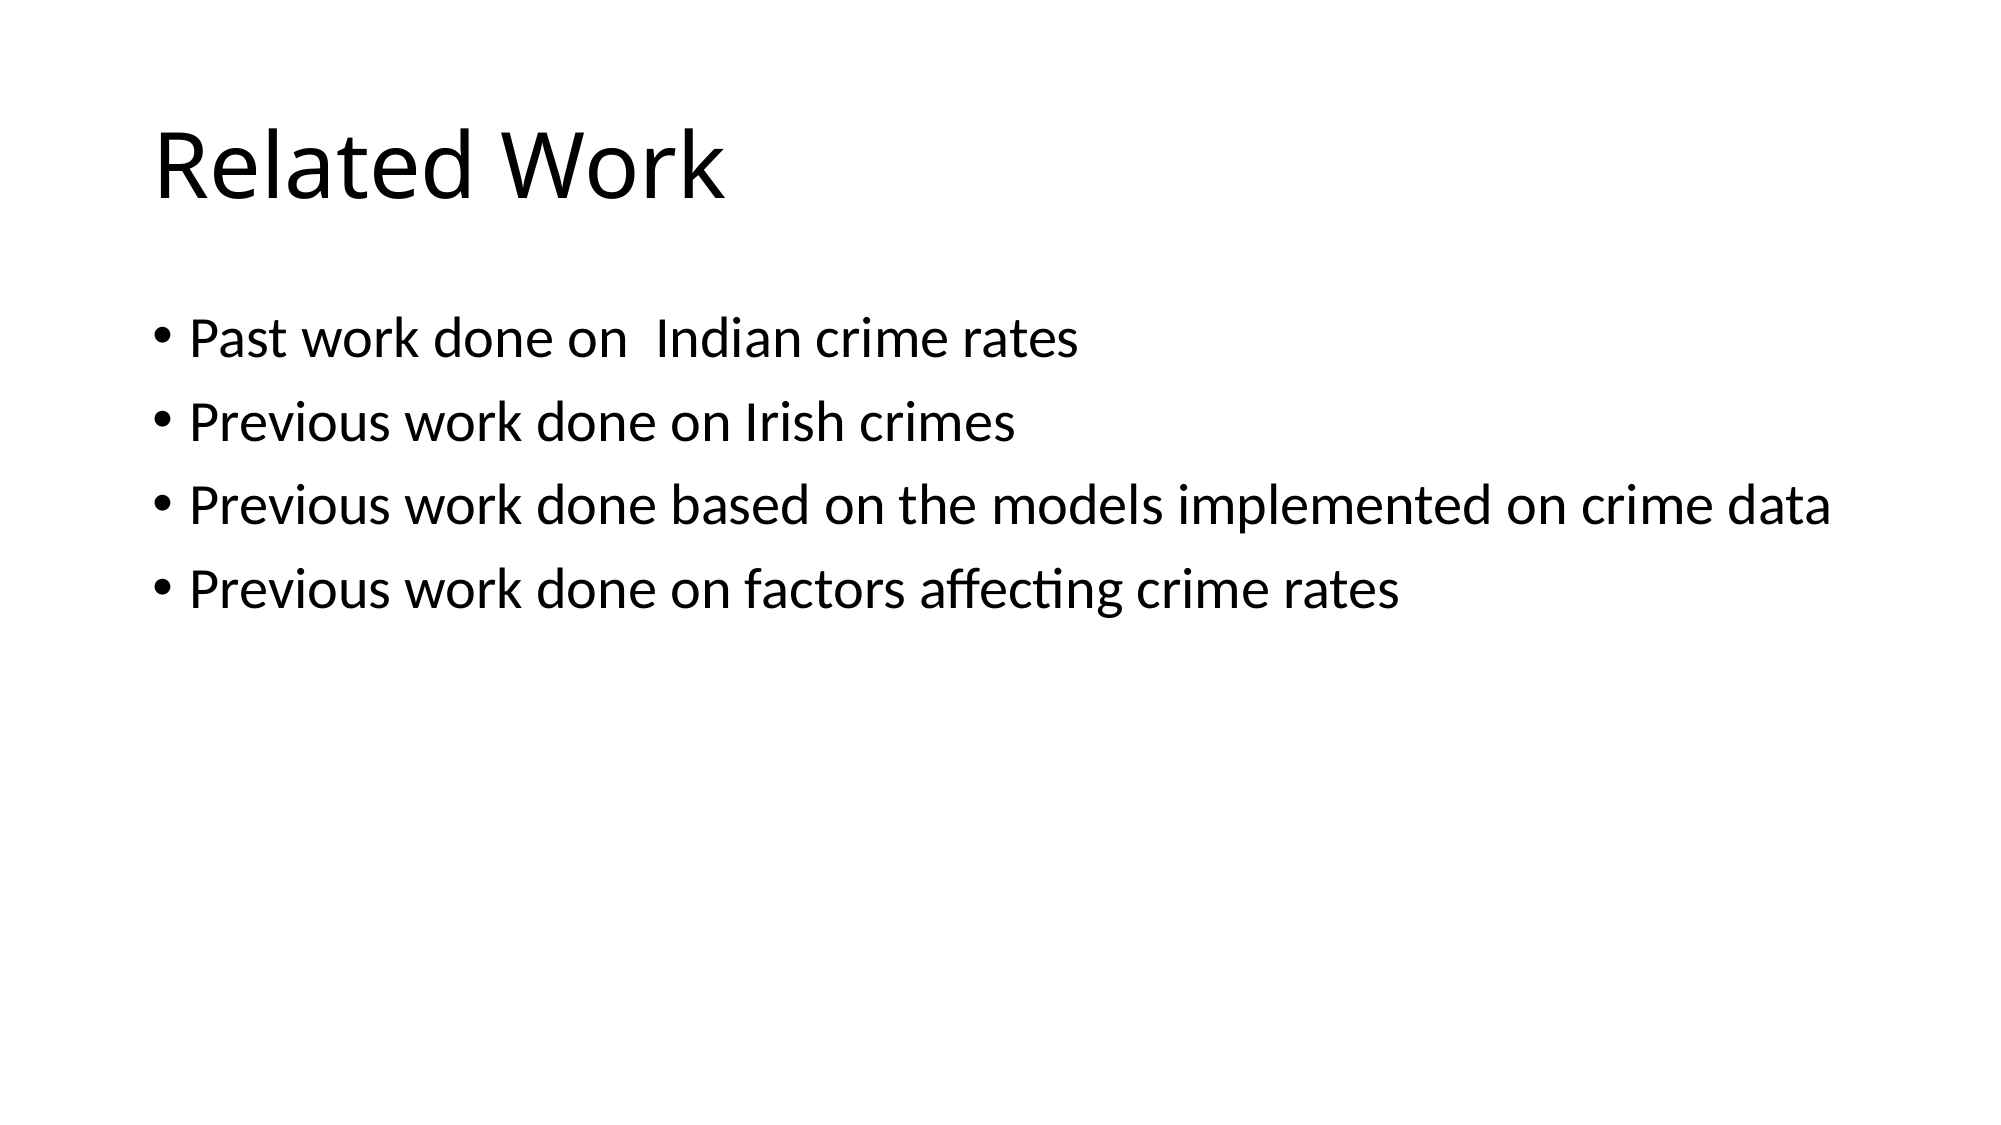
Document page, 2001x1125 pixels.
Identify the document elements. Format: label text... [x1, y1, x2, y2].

title Related Work [137, 59, 1863, 278]
list Past work done on Indian crime rates Previous work done on Irish crimes Previous work done based on the models implemented on crime data Previous work done on factors affecting crime rates [137, 299, 1863, 1014]
